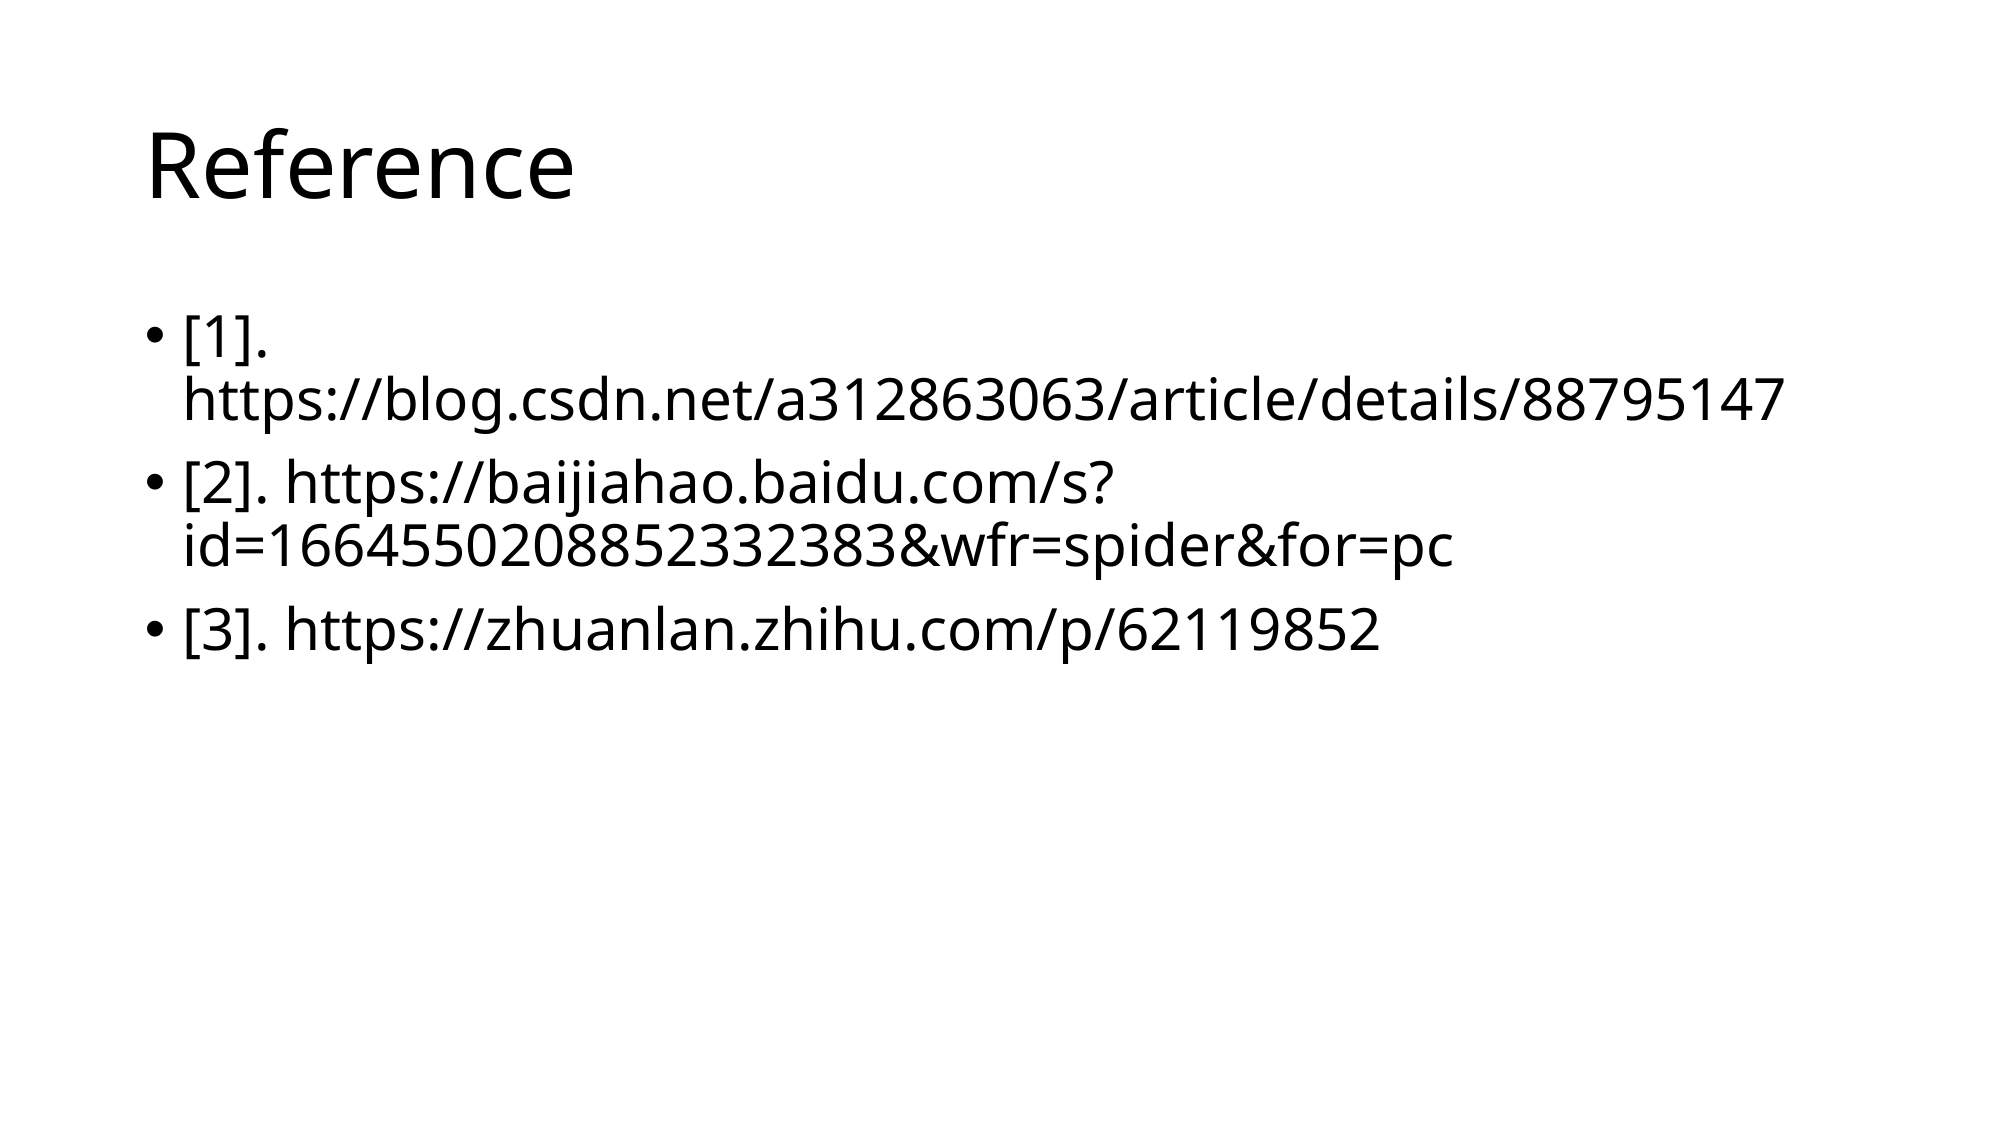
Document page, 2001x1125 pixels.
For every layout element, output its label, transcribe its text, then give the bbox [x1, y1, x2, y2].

list [1]. https://blog.csdn.net/a312863063/article/details/88795147 [2]. https://baijiahao.baidu.com/s?id=1664550208852332383&wfr=spider&for=pc [3]. https://zhuanlan.zhihu.com/p/62119852 [136, 298, 1863, 1014]
title Reference [136, 59, 1863, 278]
